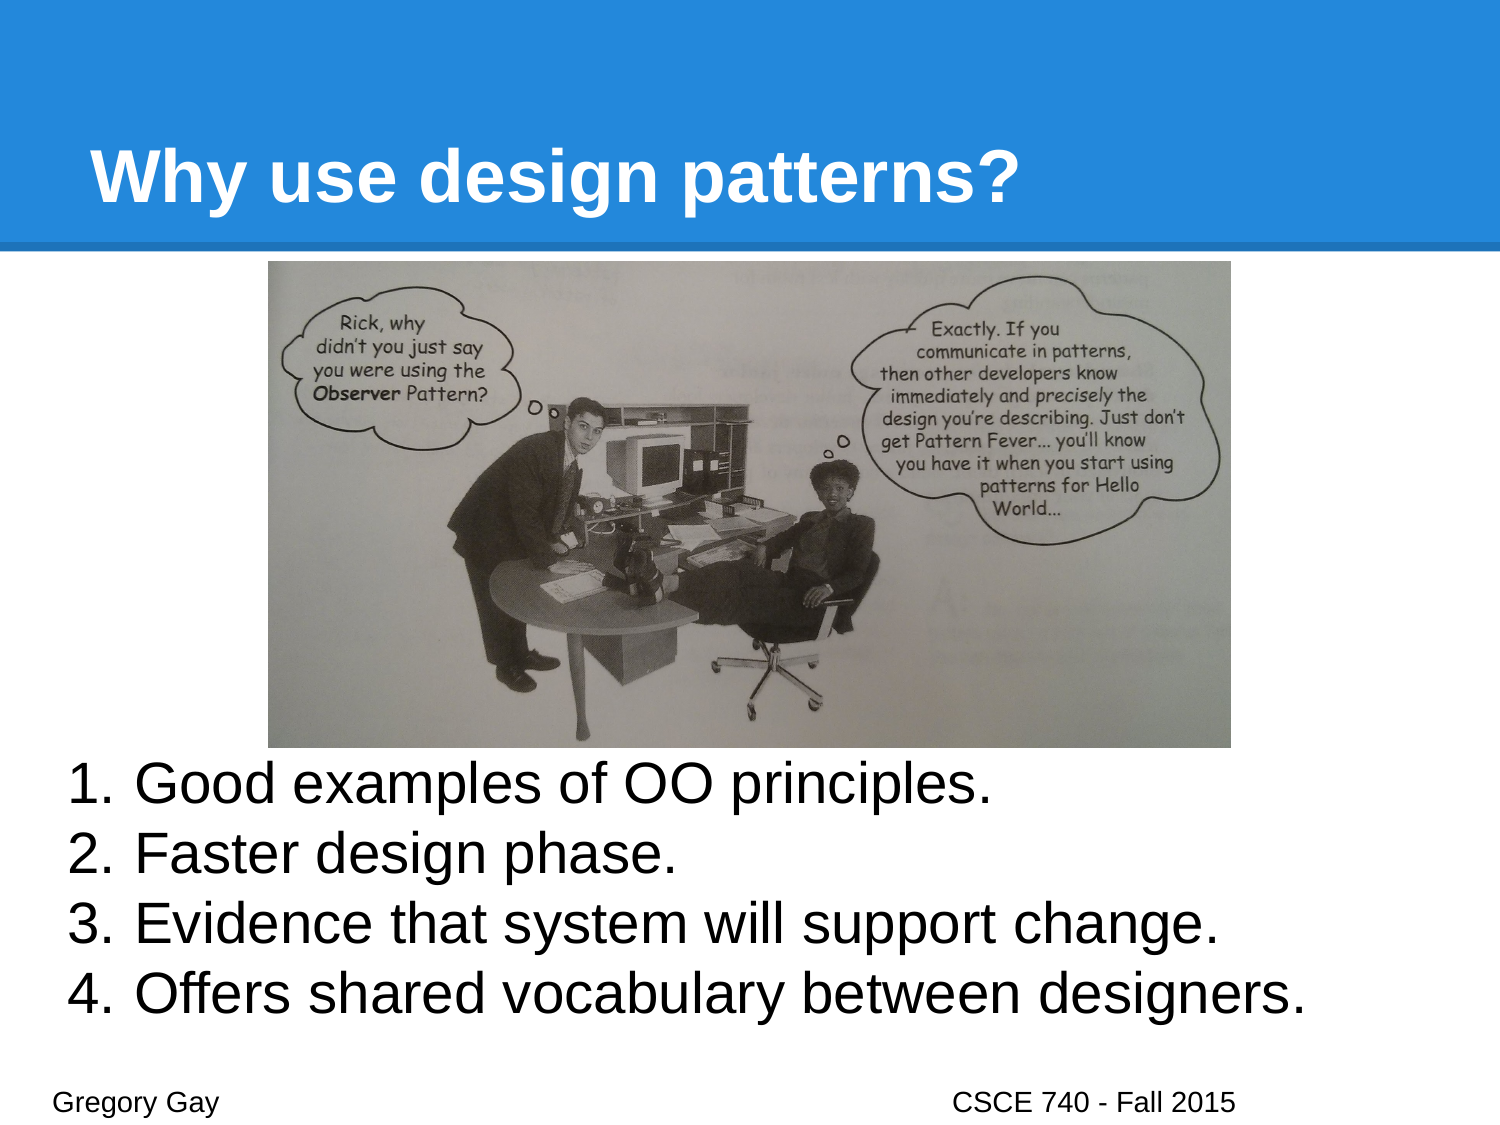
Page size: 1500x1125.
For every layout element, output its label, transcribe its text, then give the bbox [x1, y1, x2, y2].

picture [268, 260, 1232, 749]
text_box Gregory Gay CSCE 740 - Fall 2015 13 [37, 1068, 1463, 1114]
title Why use design patterns? [75, 45, 1425, 233]
list Good examples of OO principles. Faster design phase. Evidence that system will support change. Offers shared vocabulary between designers. [44, 730, 1432, 1068]
